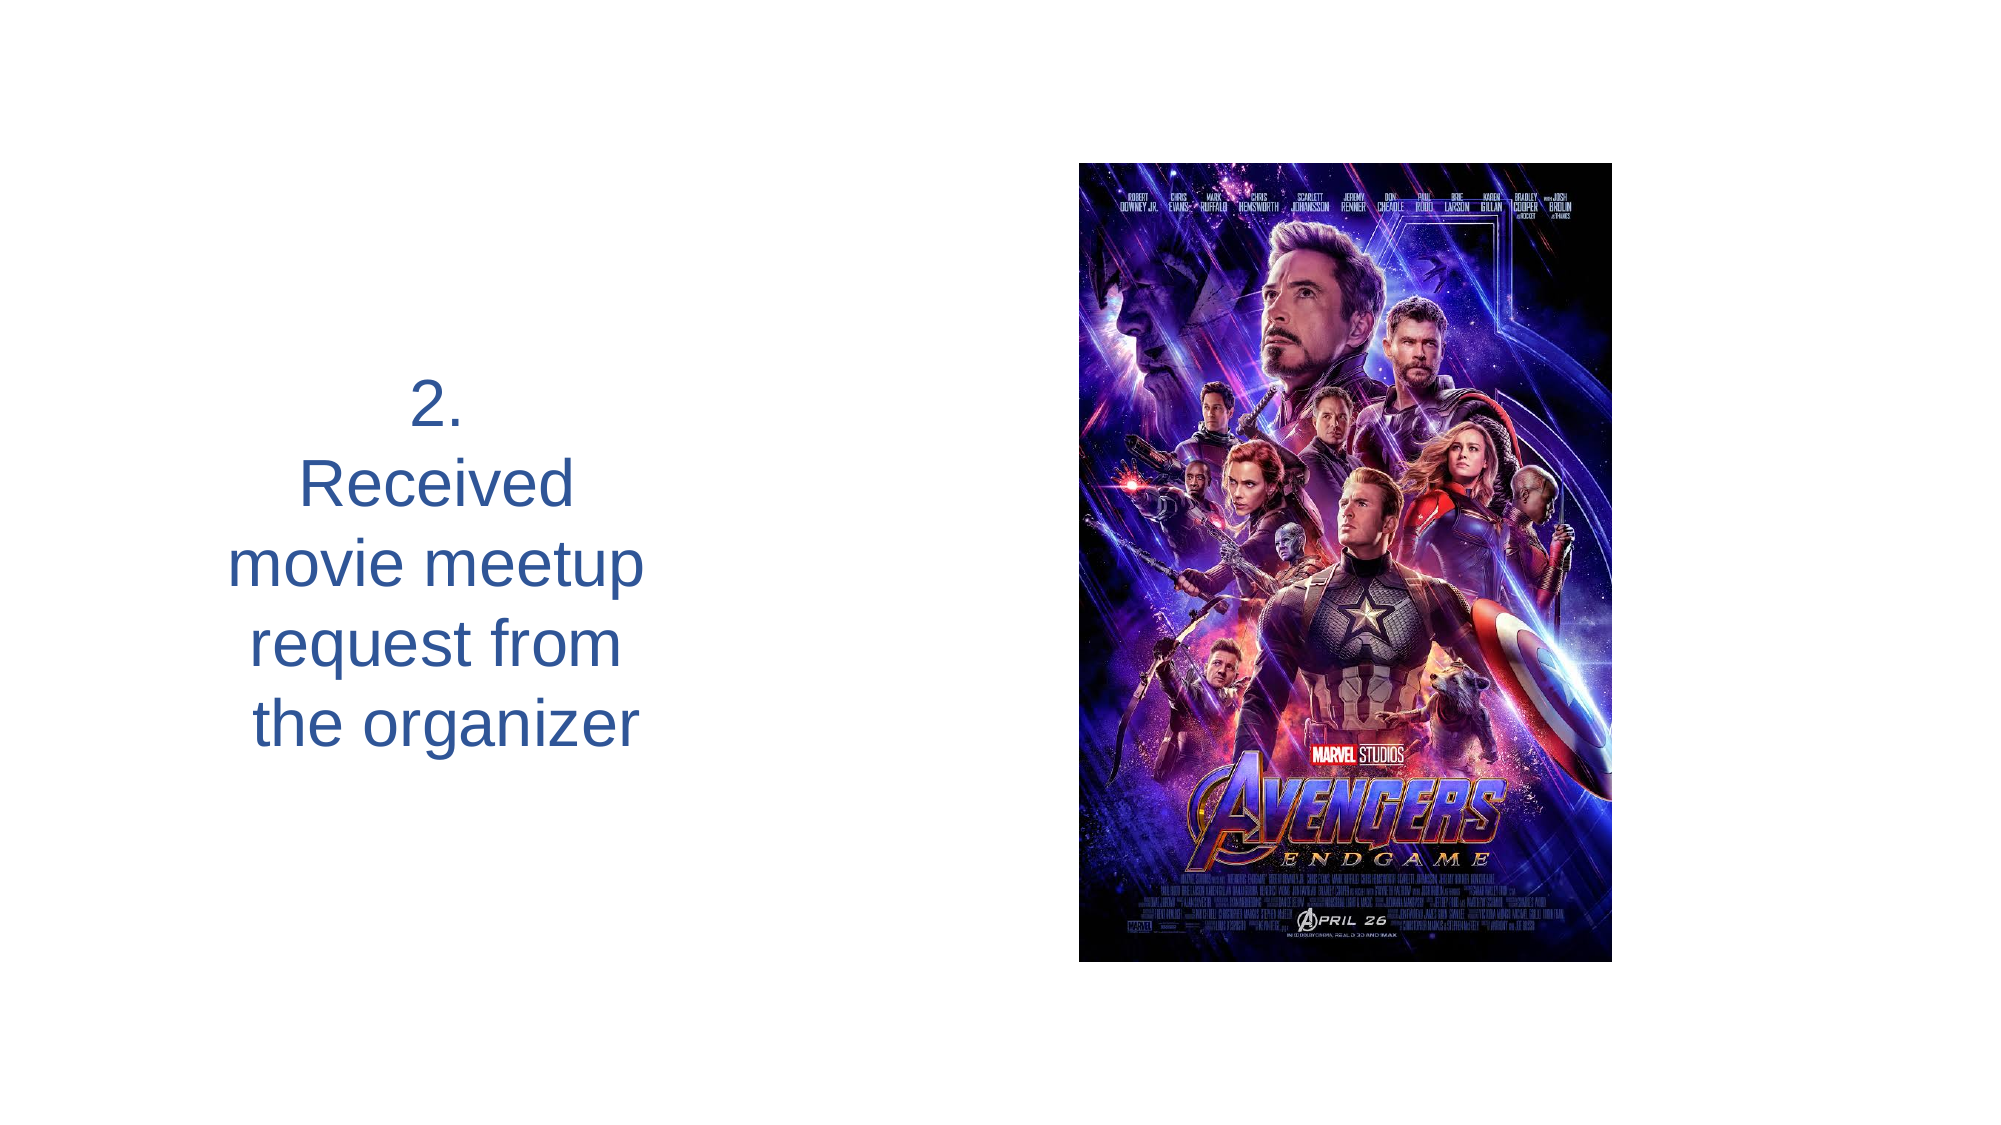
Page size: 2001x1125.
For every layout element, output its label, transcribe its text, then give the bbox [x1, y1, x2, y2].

picture [1079, 163, 1612, 962]
text_box 2. Received movie meetup request from the organizer [213, 352, 680, 768]
